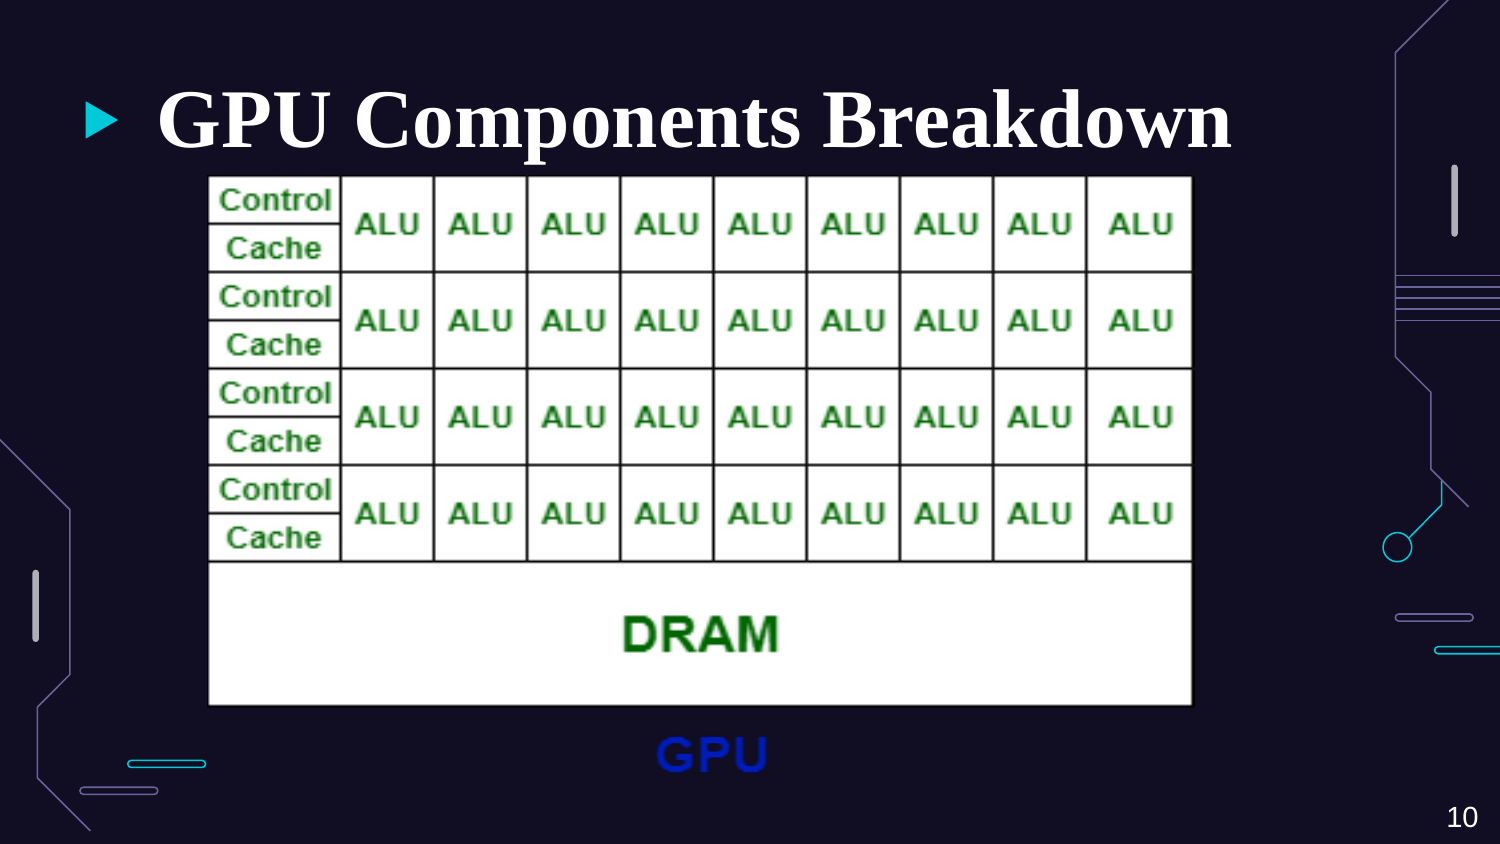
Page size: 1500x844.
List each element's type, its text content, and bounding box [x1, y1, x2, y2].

text_box 10 [1431, 791, 1500, 841]
picture [207, 175, 1195, 784]
title GPU Components Breakdown [141, 49, 1406, 176]
